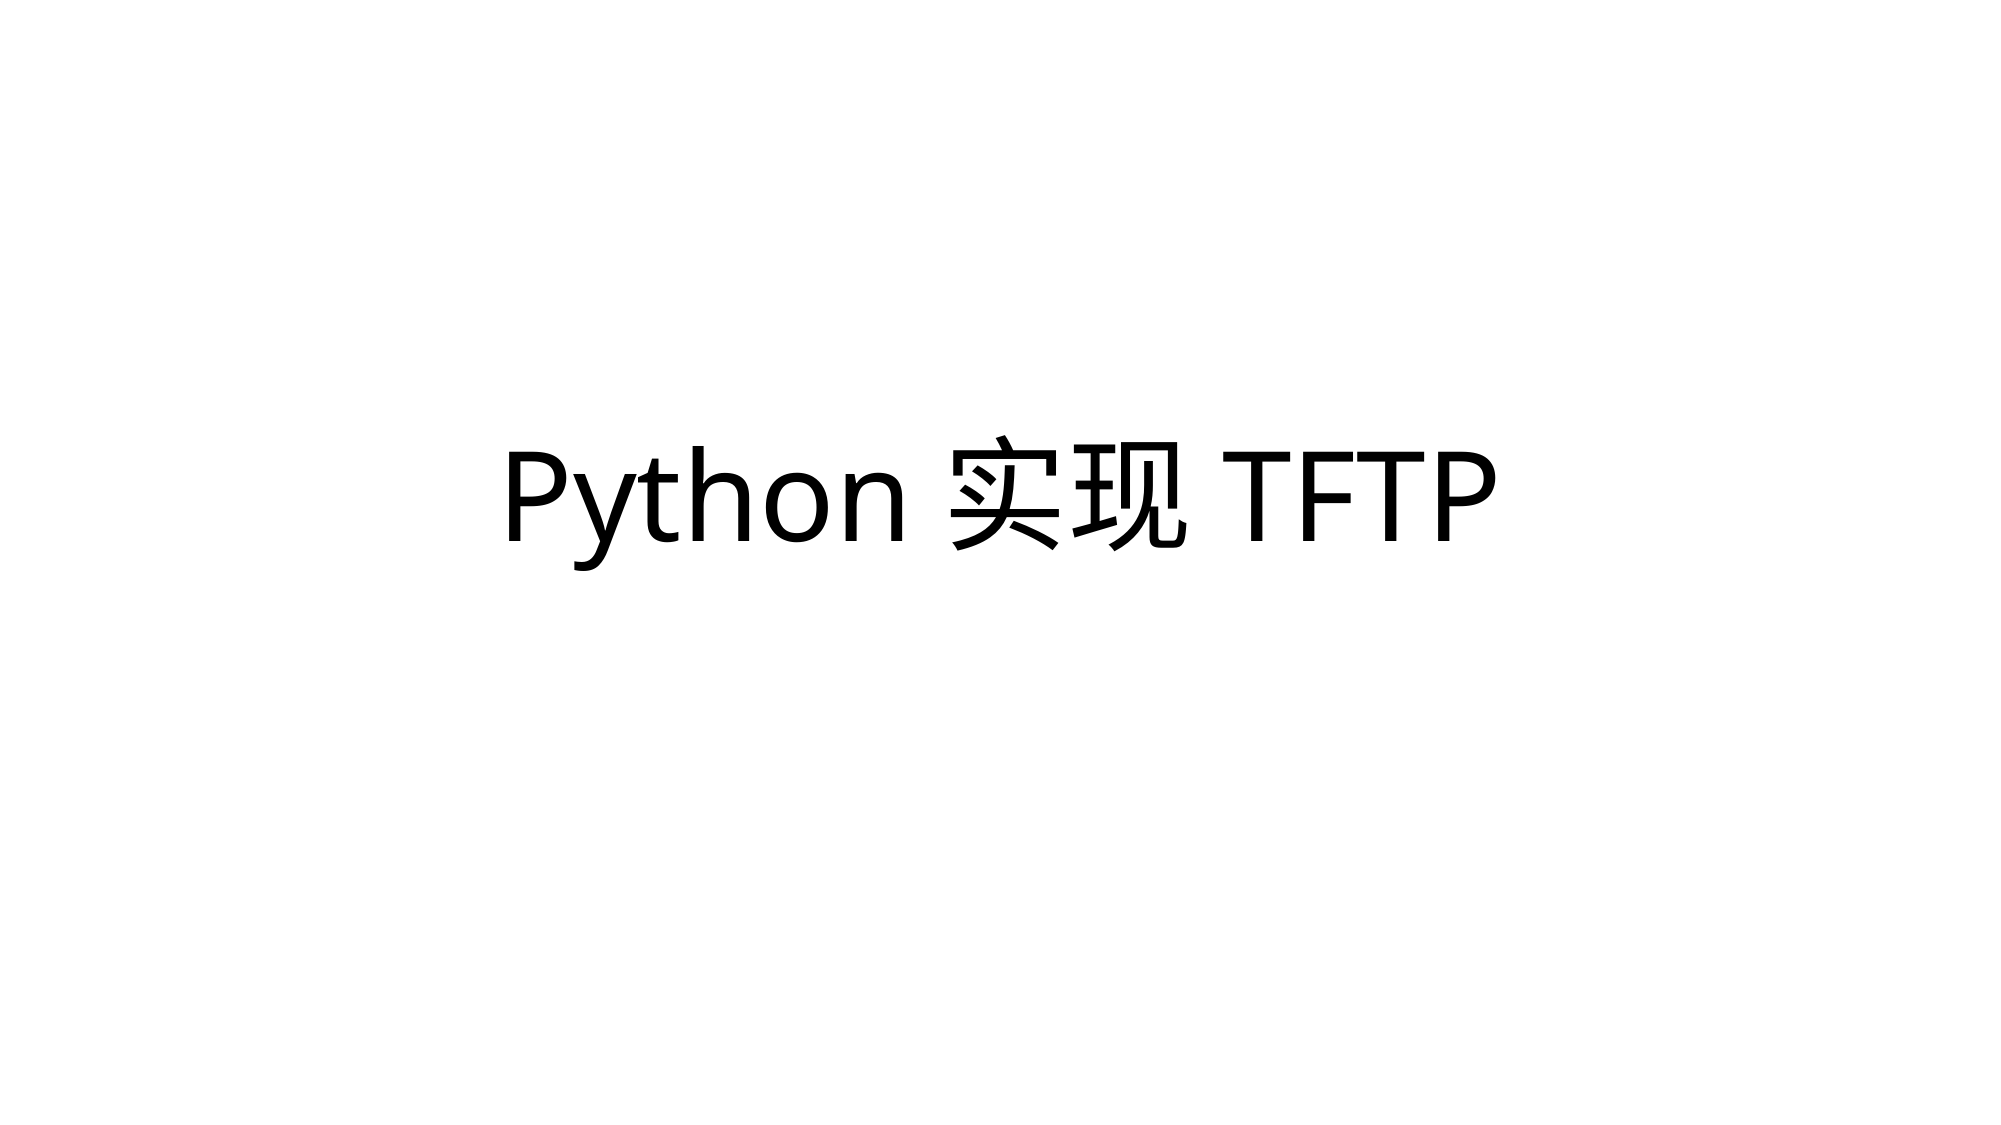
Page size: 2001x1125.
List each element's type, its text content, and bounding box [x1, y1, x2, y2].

title Python实现TFTP [249, 184, 1750, 576]
